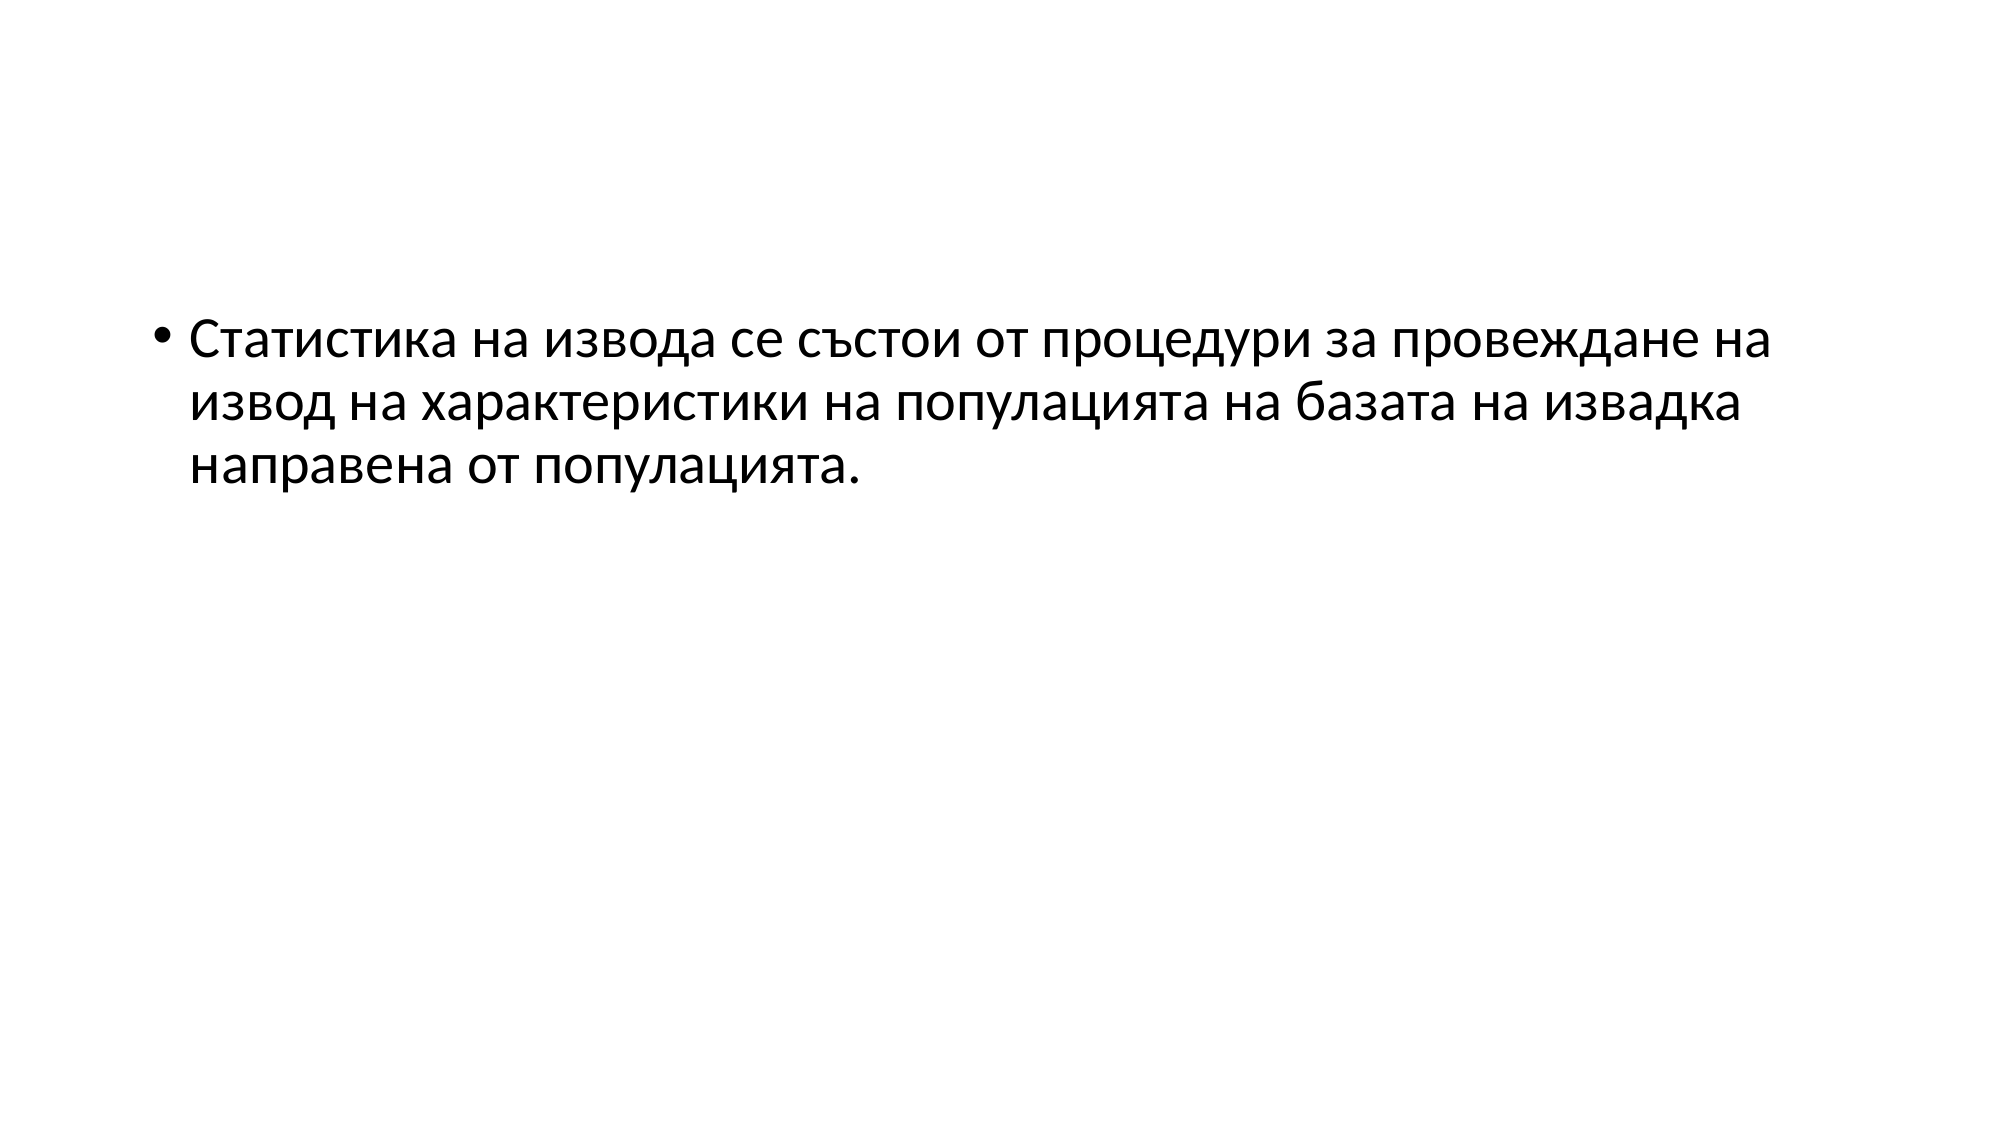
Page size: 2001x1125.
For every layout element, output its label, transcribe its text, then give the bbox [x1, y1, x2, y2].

list Статистика на извода се състои от процедури за провеждане на извод на характеристики на популацията на базата на извадка направена от популацията. [137, 299, 1863, 1014]
